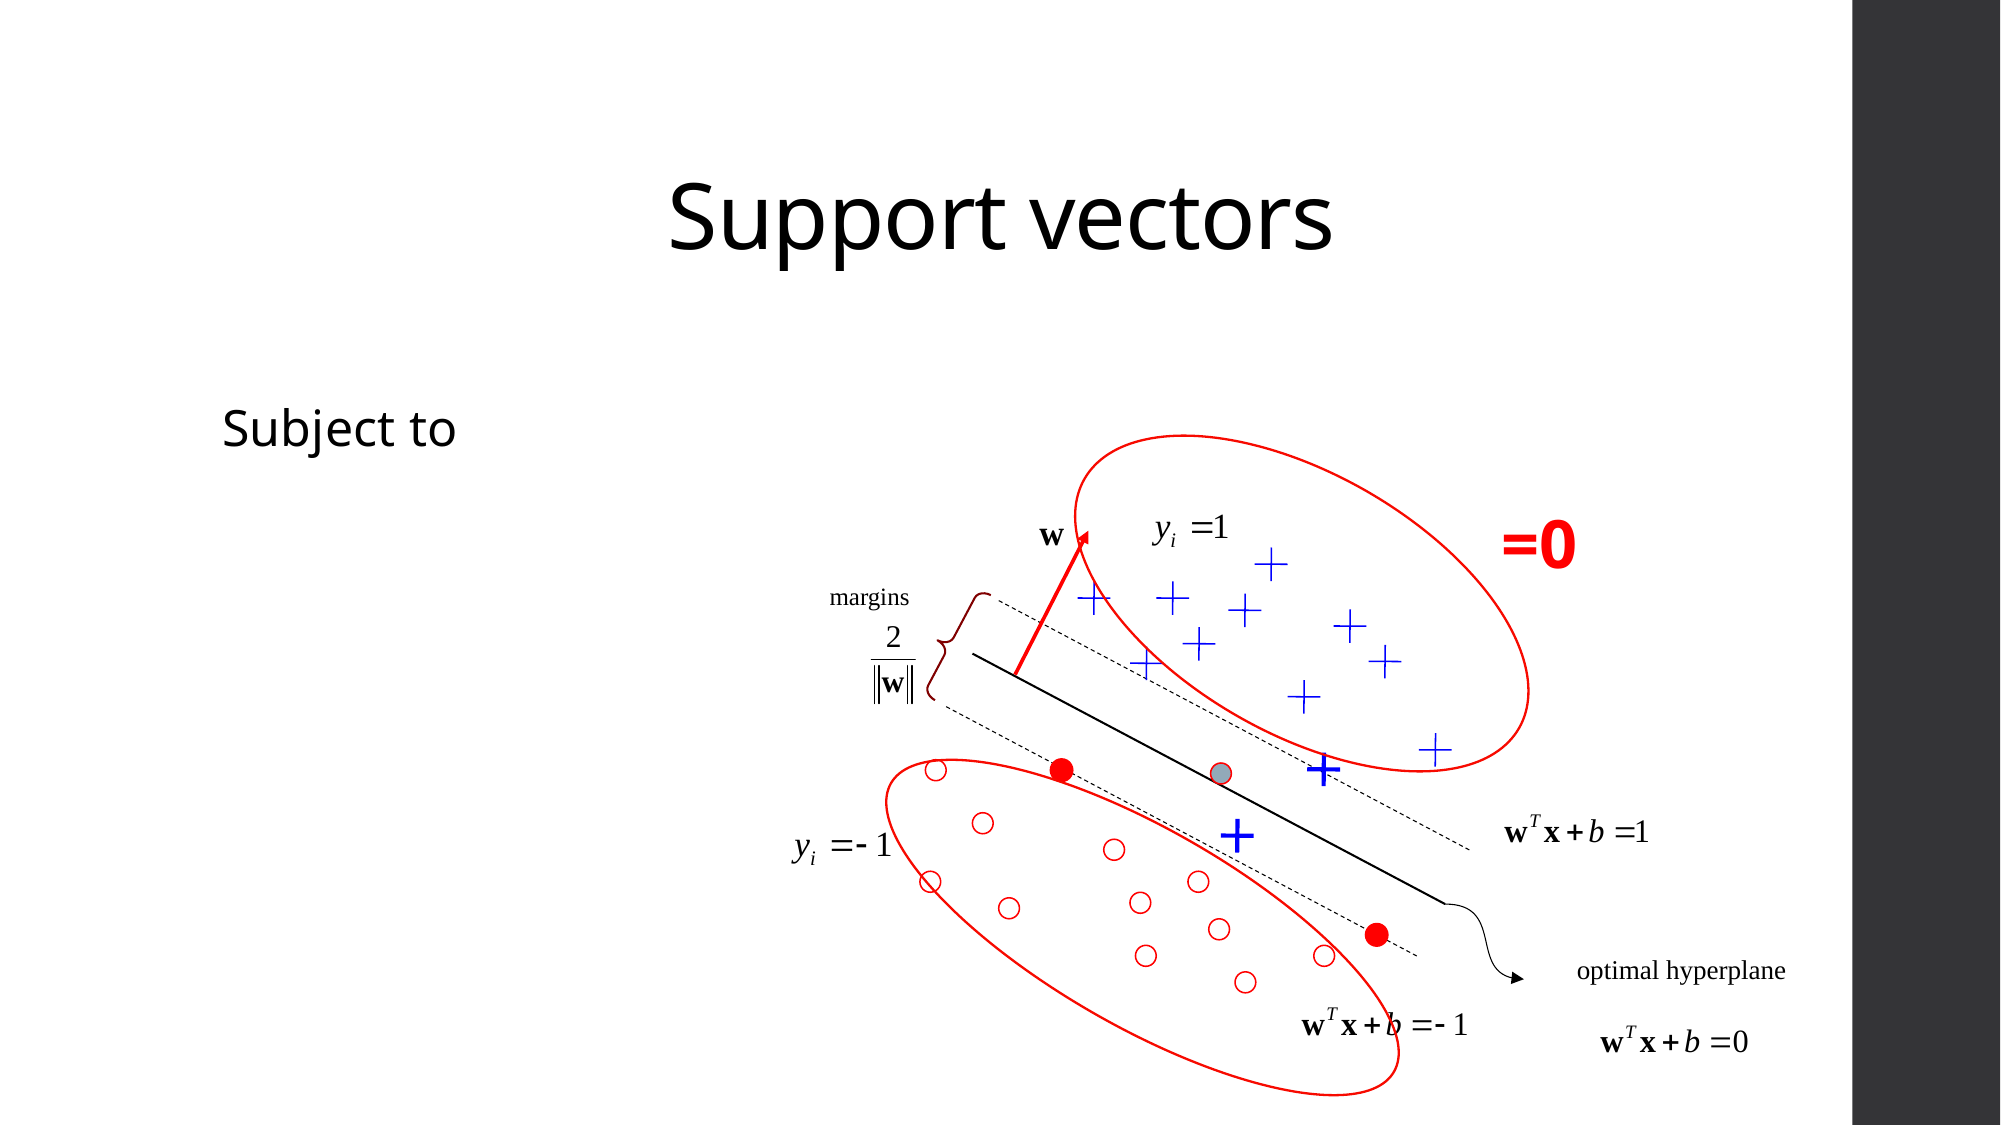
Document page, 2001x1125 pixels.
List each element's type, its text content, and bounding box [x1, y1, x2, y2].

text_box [785, 503, 1840, 1062]
text_box v [1075, 434, 1381, 498]
title Support vectors [206, 60, 1797, 278]
text_box v [1214, 1071, 1396, 1097]
